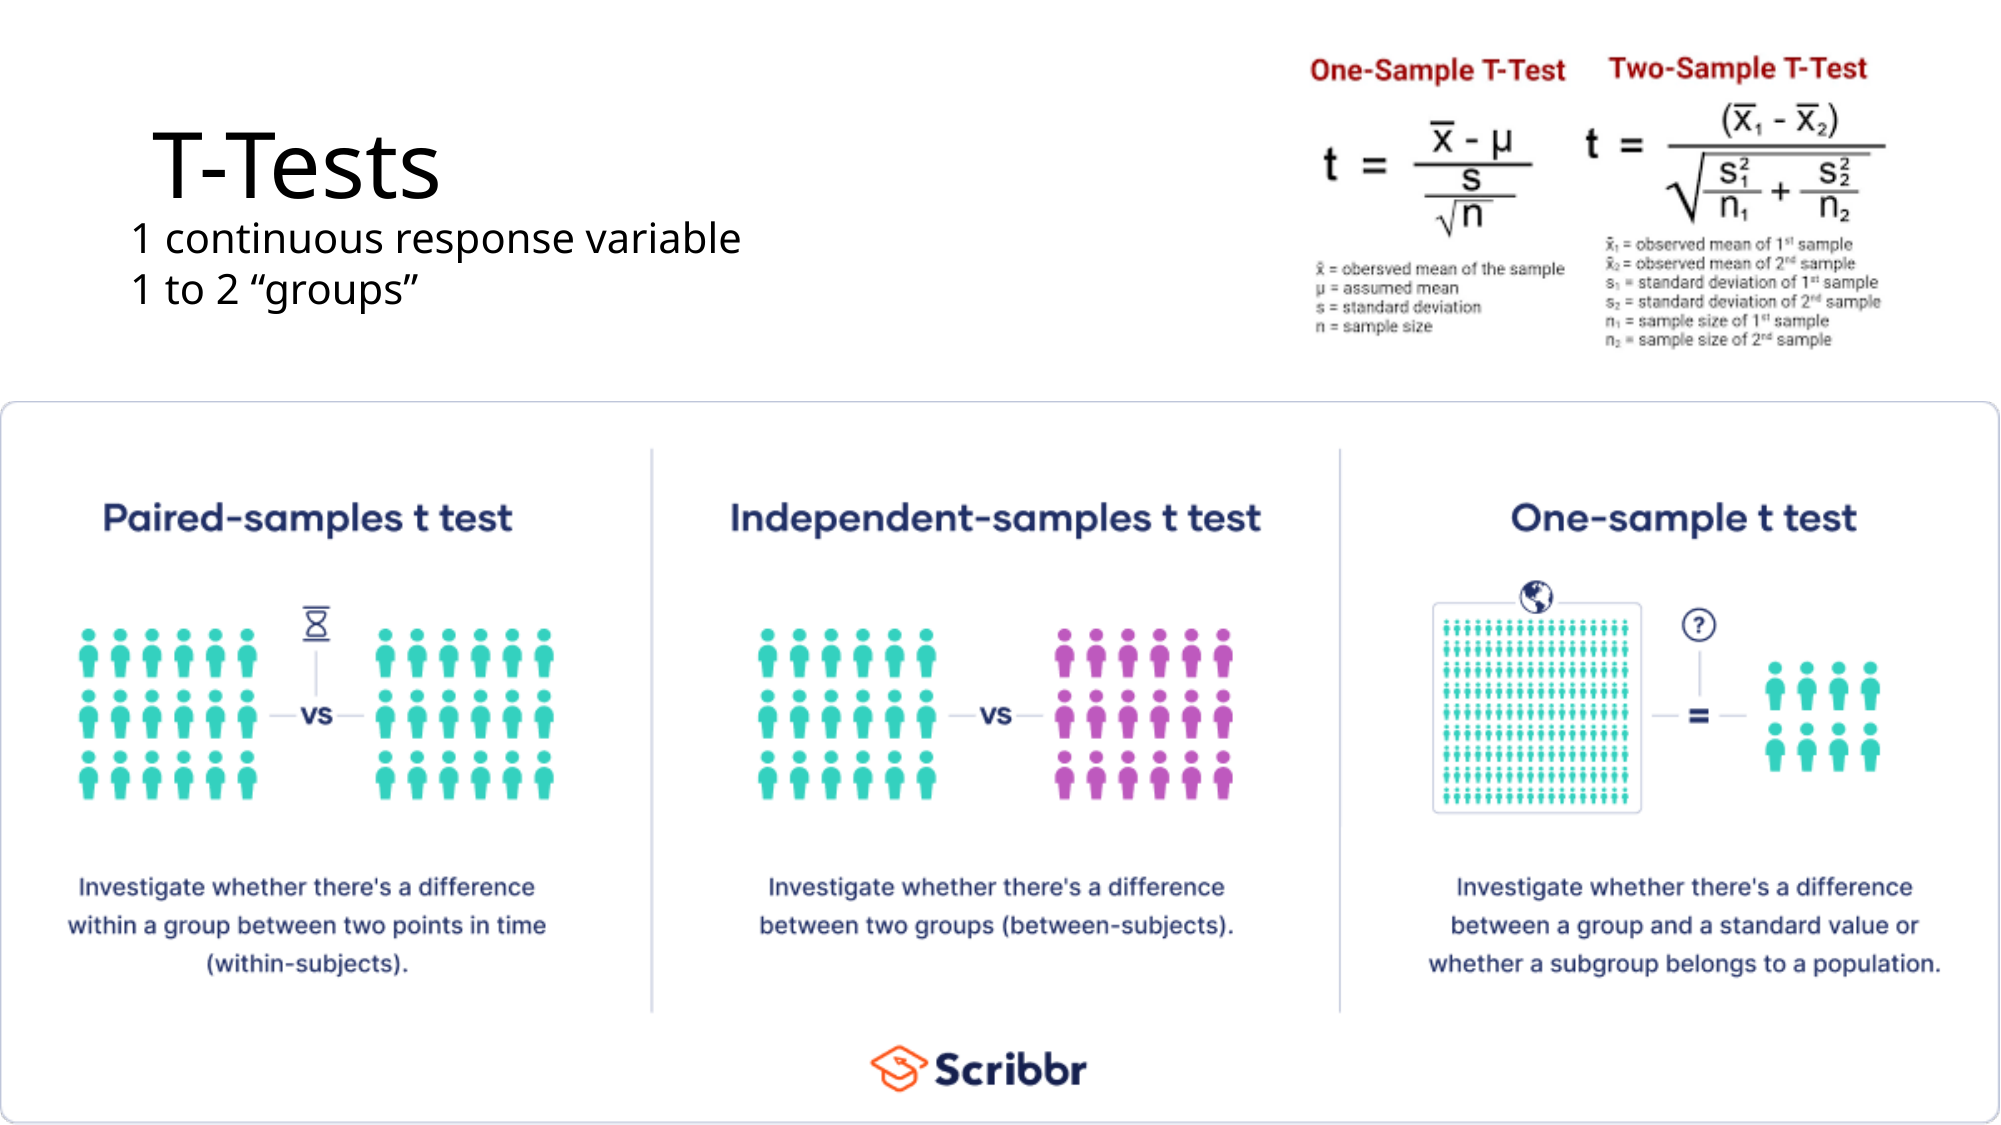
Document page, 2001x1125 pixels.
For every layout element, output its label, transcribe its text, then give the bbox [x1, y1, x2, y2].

text_box 1 continuous response variable 1 to 2 “groups” [115, 204, 757, 320]
picture [0, 400, 2000, 1125]
picture [1294, 37, 1907, 358]
title T-Tests [137, 59, 1294, 278]
